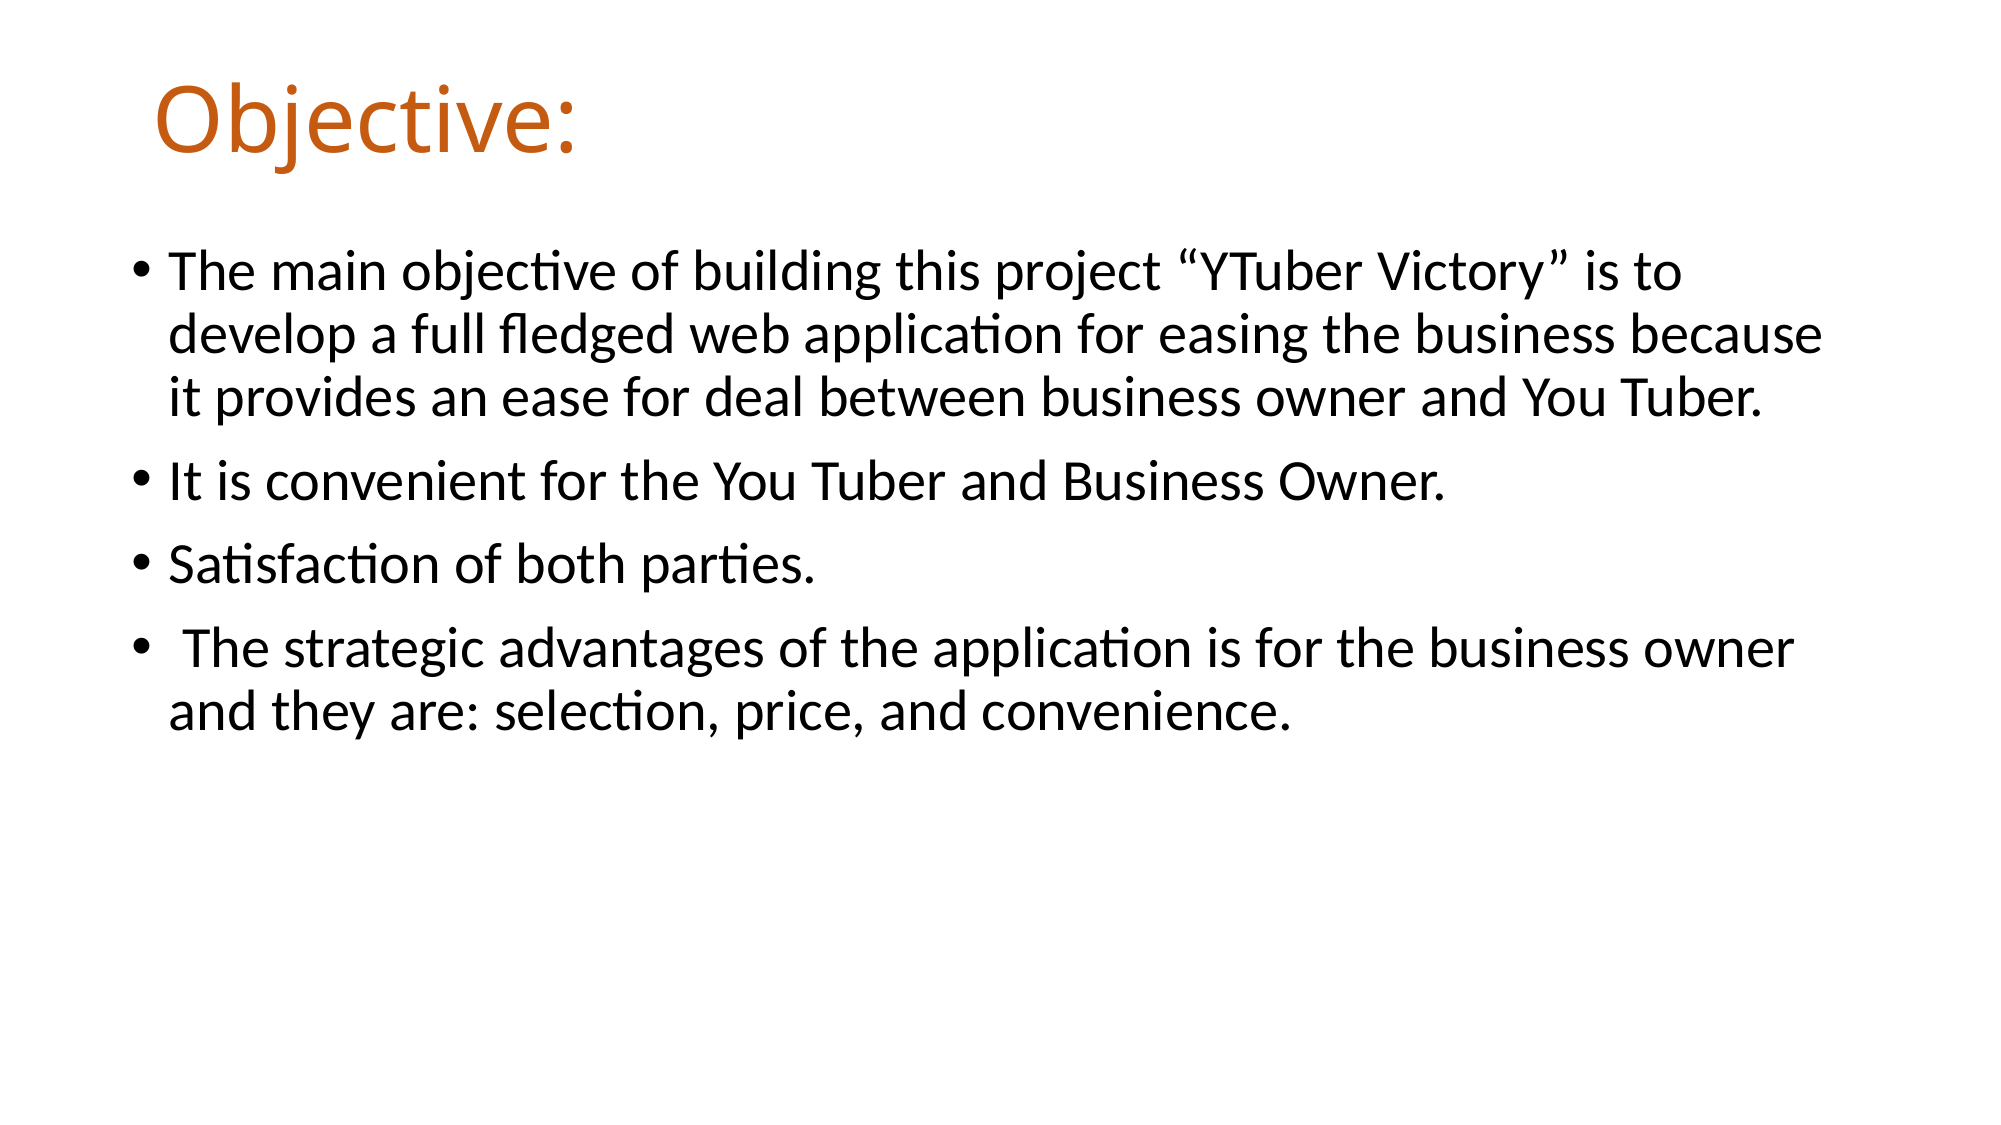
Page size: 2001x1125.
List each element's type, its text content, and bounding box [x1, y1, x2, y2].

list The main objective of building this project “YTuber Victory” is to develop a full fledged web application for easing the business because it provides an ease for deal between business owner and You Tuber. It is convenient for the You Tuber and Business Owner. Satisfaction of both parties. The strategic advantages of the application is for the business owner and they are: selection, price, and convenience. [116, 233, 1842, 988]
title Objective: [137, 55, 1863, 190]
